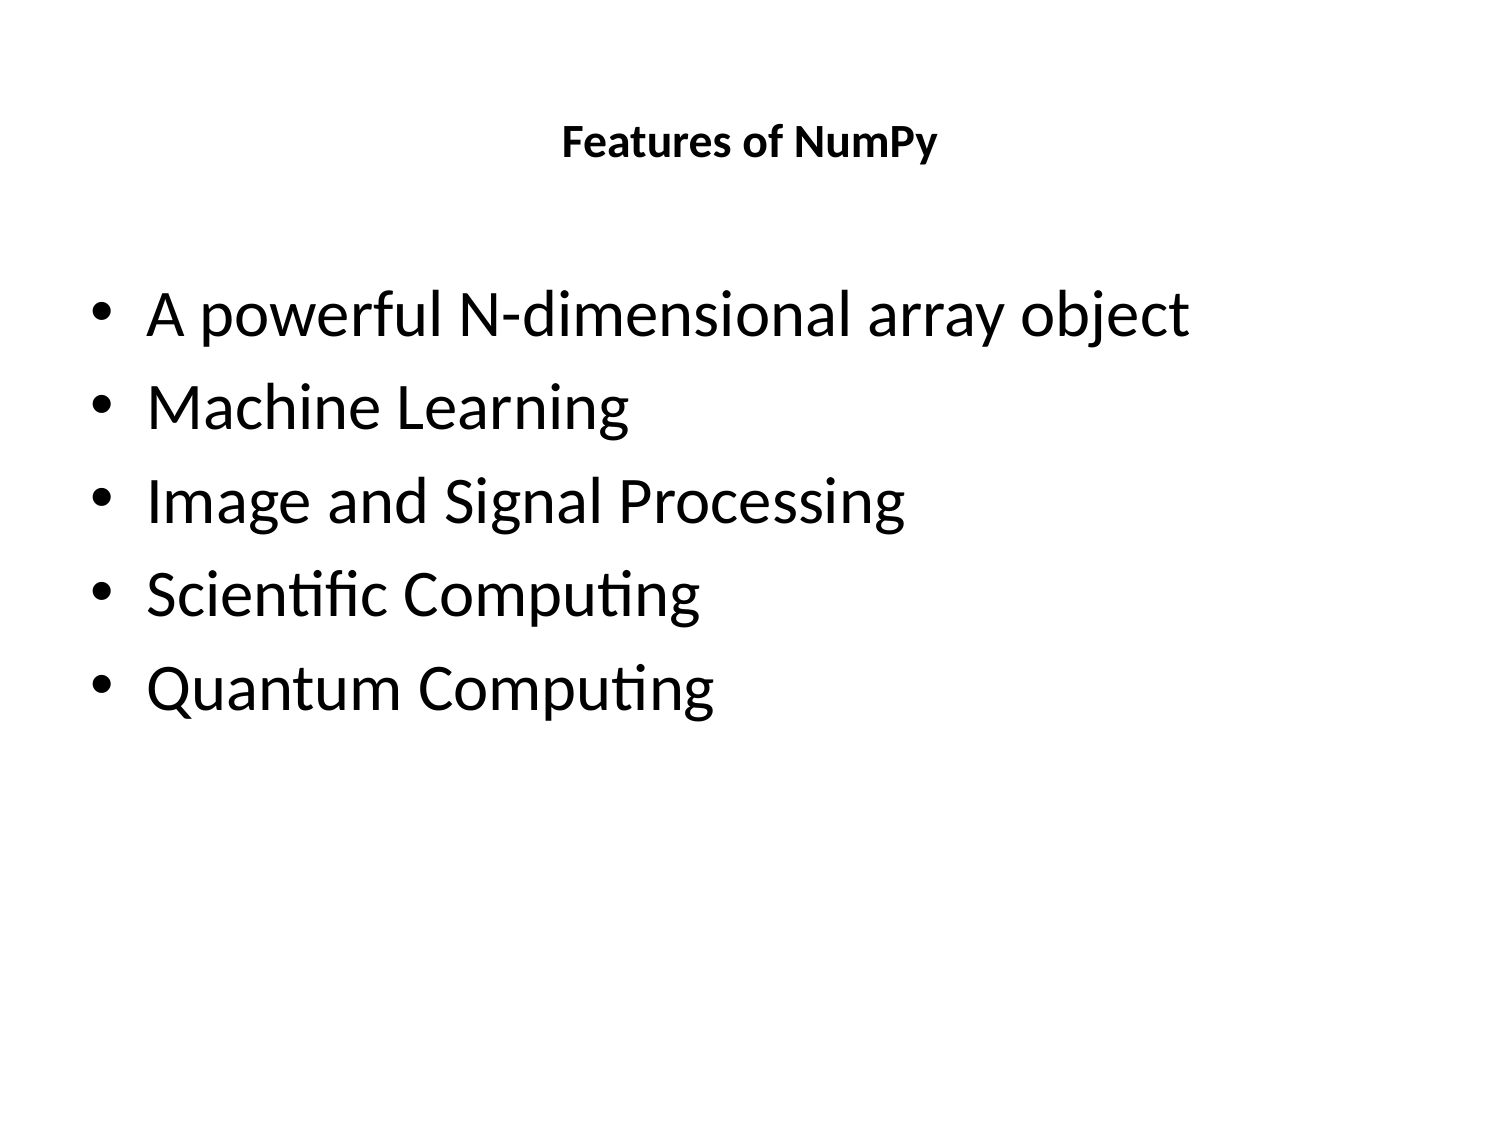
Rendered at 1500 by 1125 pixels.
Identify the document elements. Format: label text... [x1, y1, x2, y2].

list A powerful N-dimensional array object Machine Learning Image and Signal Processing Scientific Computing Quantum Computing [75, 262, 1425, 1005]
title Features of NumPy [75, 45, 1425, 233]
